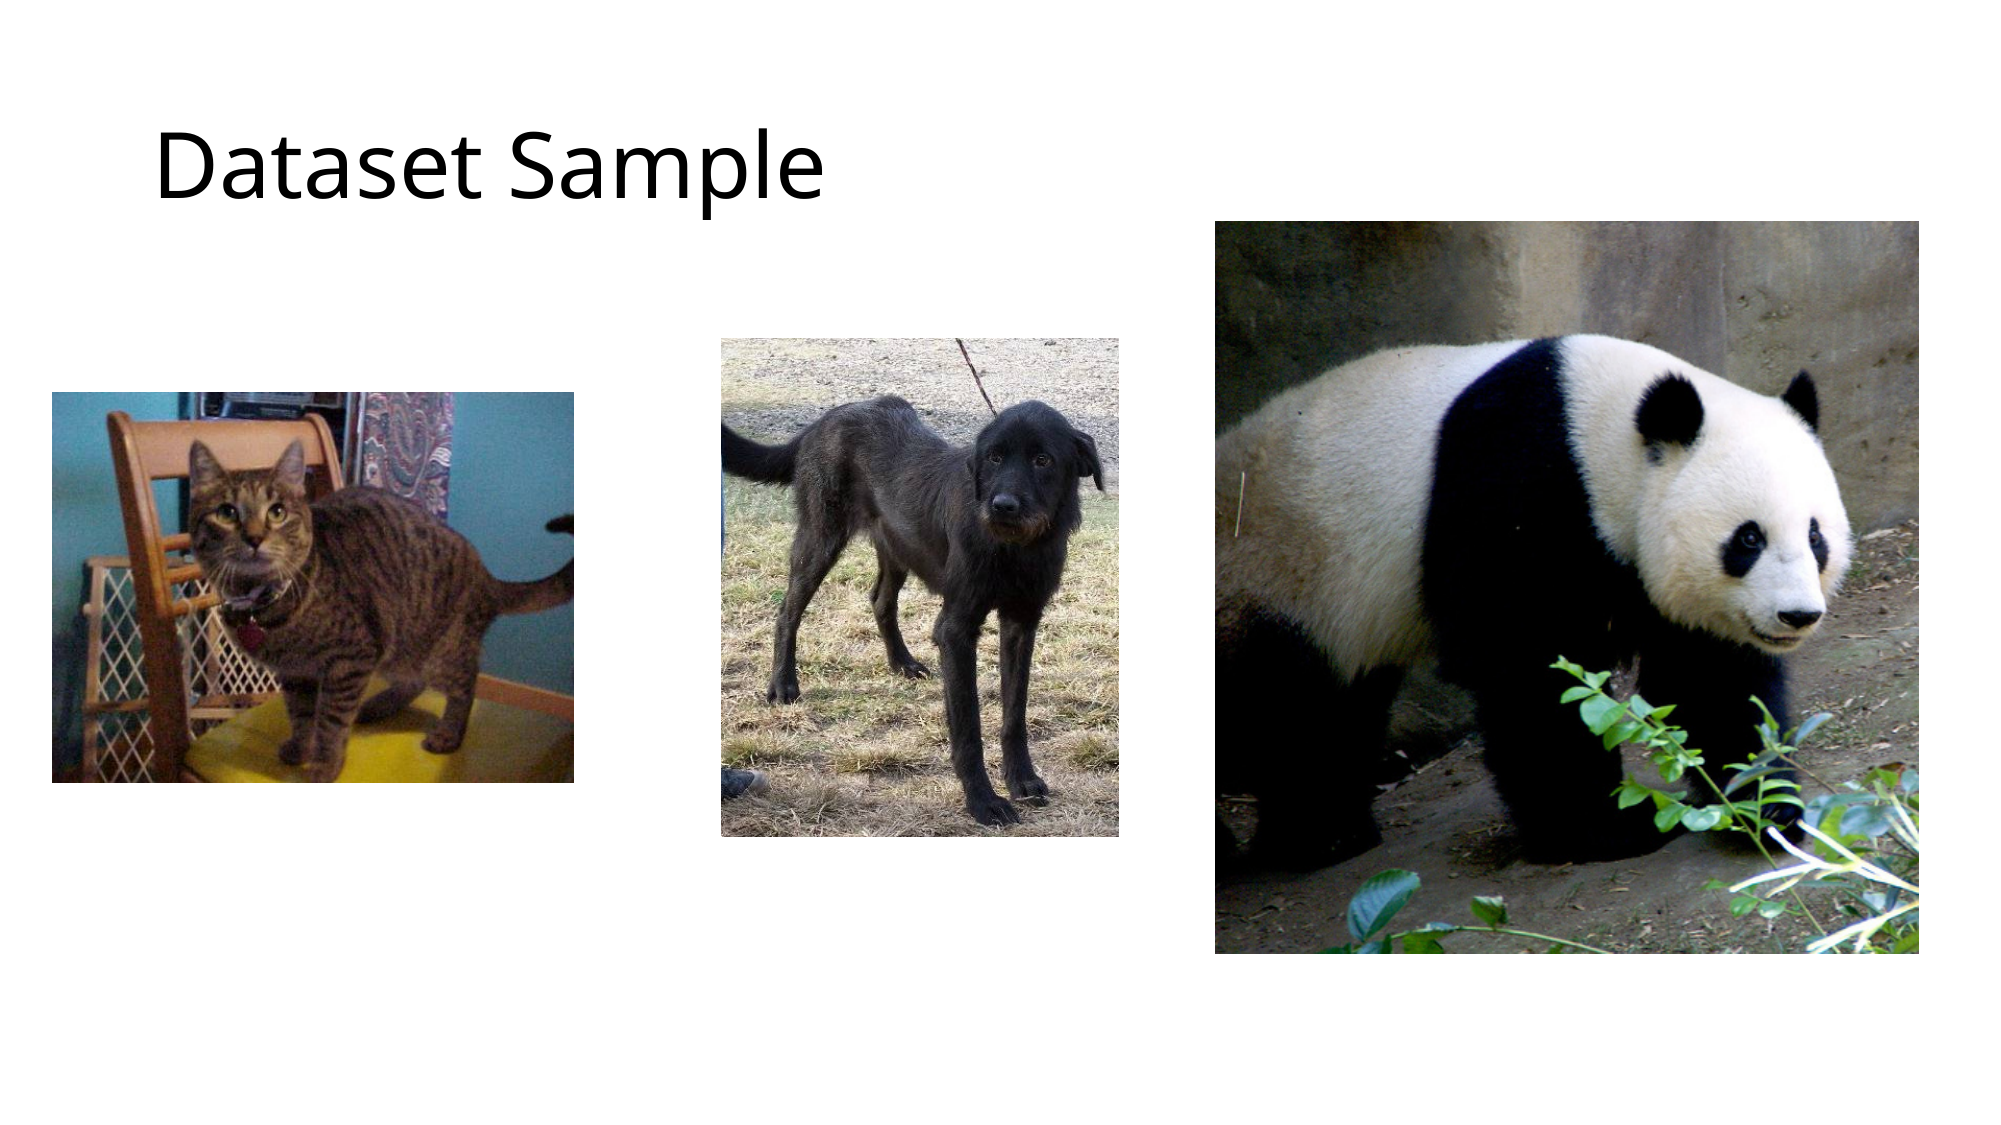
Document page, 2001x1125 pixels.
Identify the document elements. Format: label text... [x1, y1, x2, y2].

picture [720, 338, 1119, 837]
picture [1215, 221, 1919, 954]
title Dataset Sample [137, 59, 1863, 278]
picture [52, 392, 574, 783]
